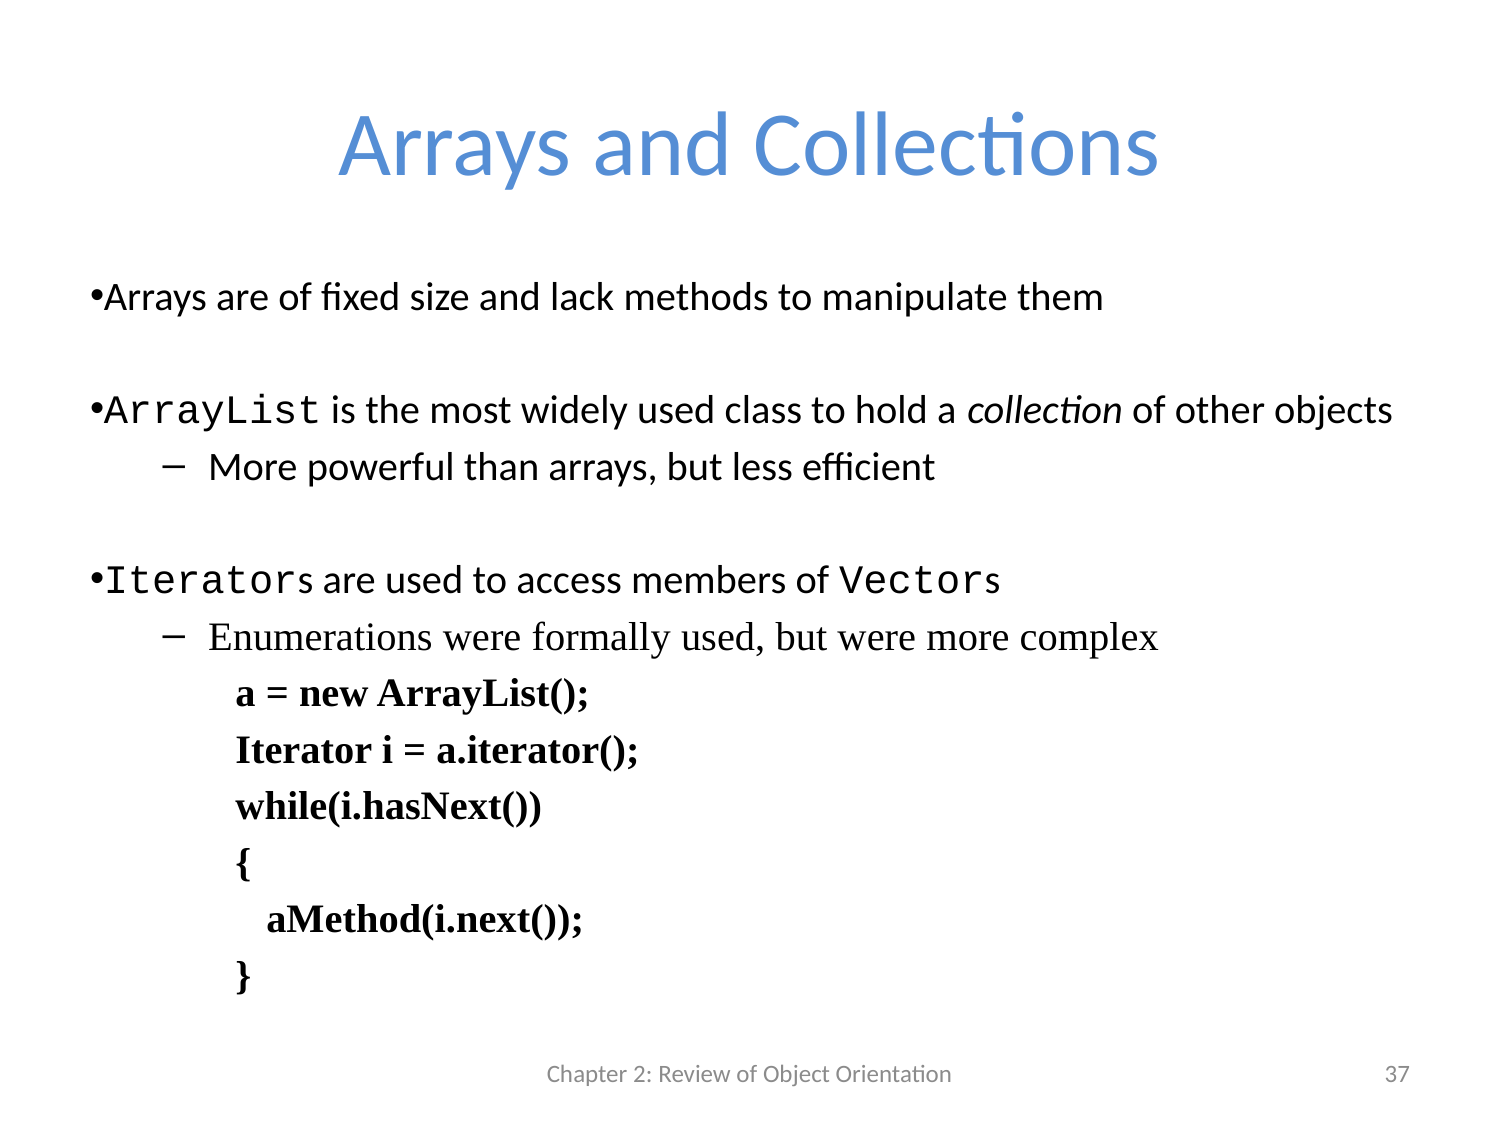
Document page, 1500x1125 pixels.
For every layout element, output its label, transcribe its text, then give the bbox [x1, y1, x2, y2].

footer Chapter 2: Review of Object Orientation [512, 1042, 988, 1103]
list Arrays are of fixed size and lack methods to manipulate them ArrayList is the most widely used class to hold a collection of other objects More powerful than arrays, but less efficient Iterators are used to access members of Vectors Enumerations were formally used, but were more complex a = new ArrayList(); Iterator i = a.iterator(); while(i.hasNext()) { aMethod(i.next()); } [75, 262, 1425, 1038]
title Arrays and Collections [75, 45, 1425, 233]
slide_number 37 [1074, 1042, 1425, 1103]
